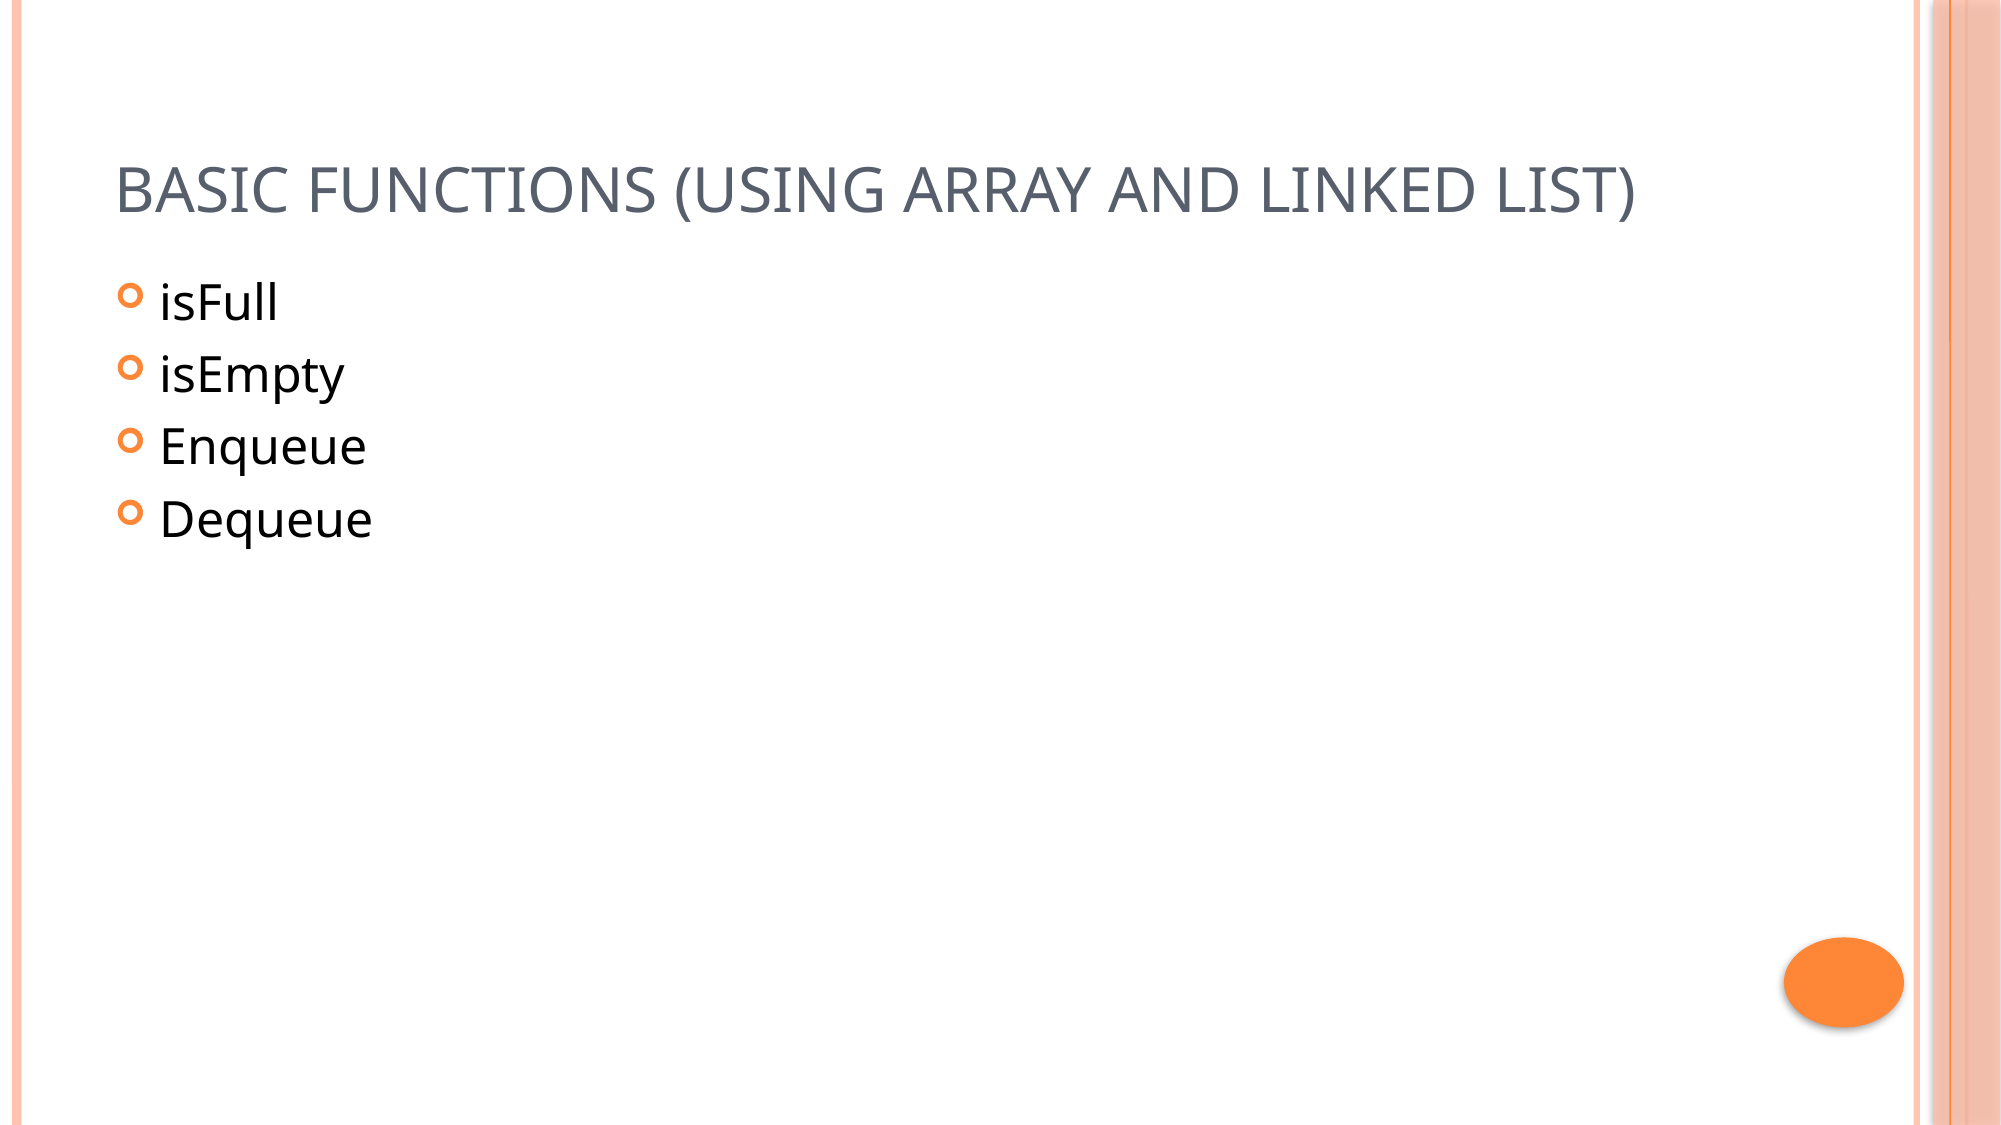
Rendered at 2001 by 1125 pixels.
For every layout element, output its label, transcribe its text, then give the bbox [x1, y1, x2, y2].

title Basic functions (using array and Linked list) [99, 45, 1734, 233]
list isFull isEmpty Enqueue Dequeue [99, 262, 1734, 1062]
